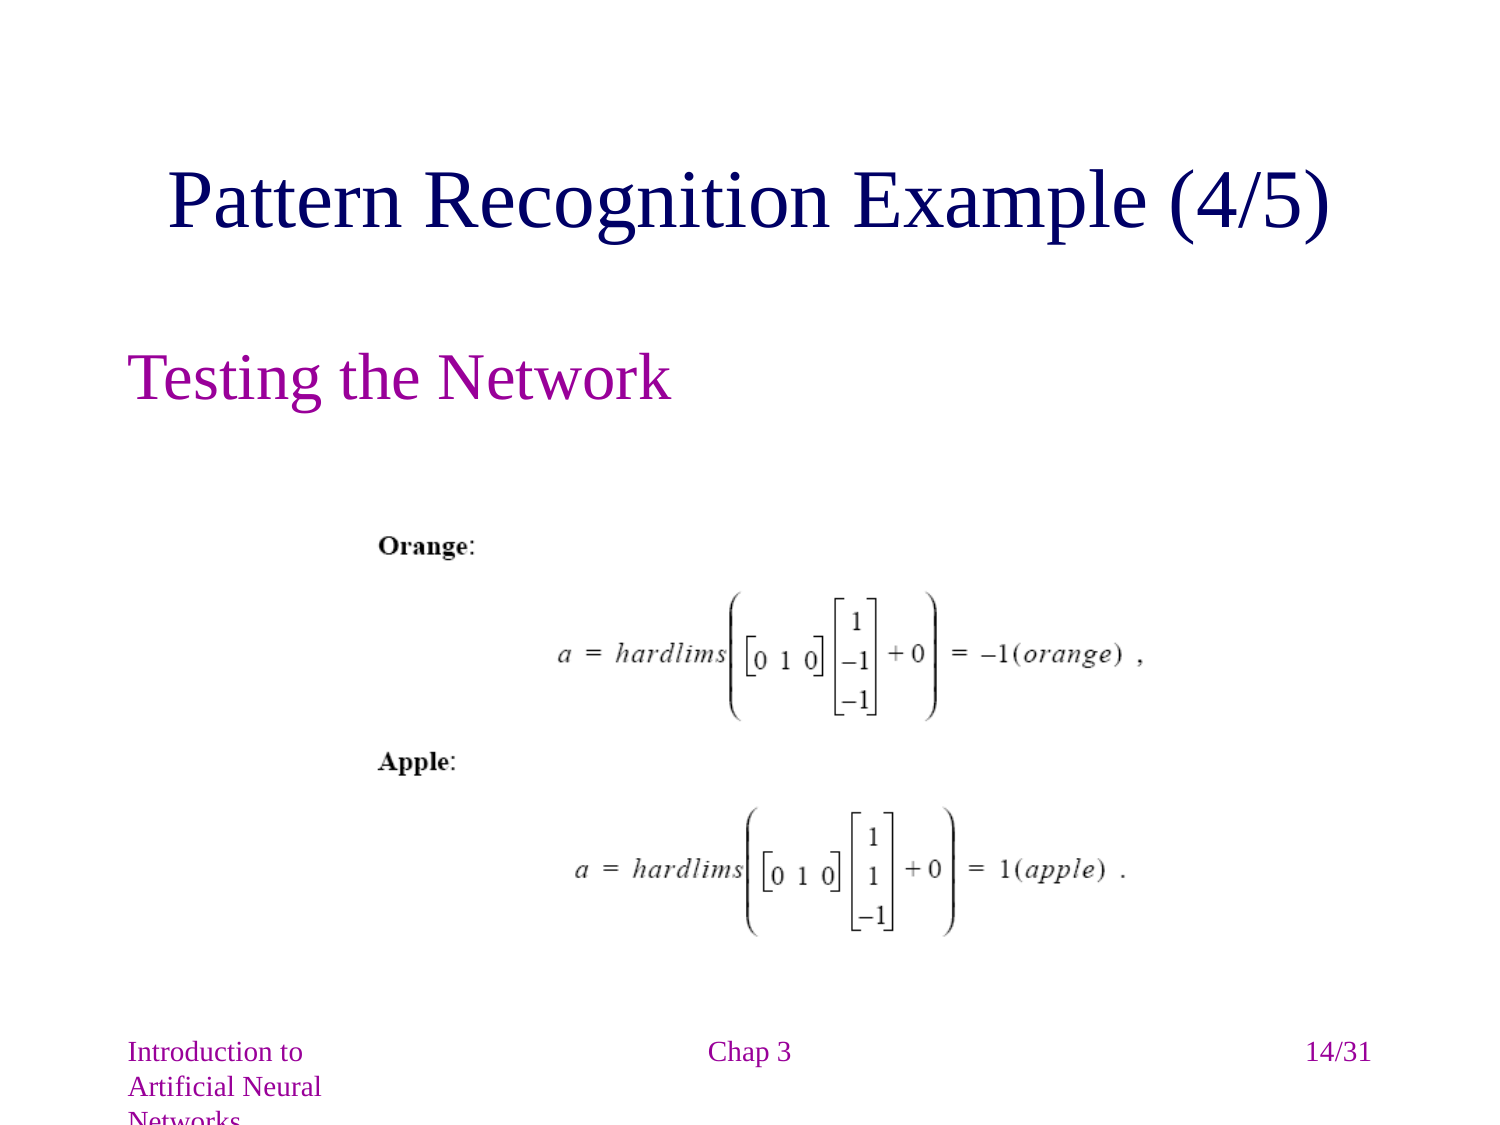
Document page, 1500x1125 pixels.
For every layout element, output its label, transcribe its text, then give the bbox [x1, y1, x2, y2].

footer Chap 3 [512, 1025, 988, 1100]
list Testing the Network [112, 324, 1388, 1000]
picture [336, 503, 1182, 948]
title Pattern Recognition Example (4/5) [112, 99, 1388, 288]
slide_number Introduction to Artificial Neural Networks [112, 1025, 425, 1100]
slide_number 14/31 [1074, 1025, 1388, 1100]
